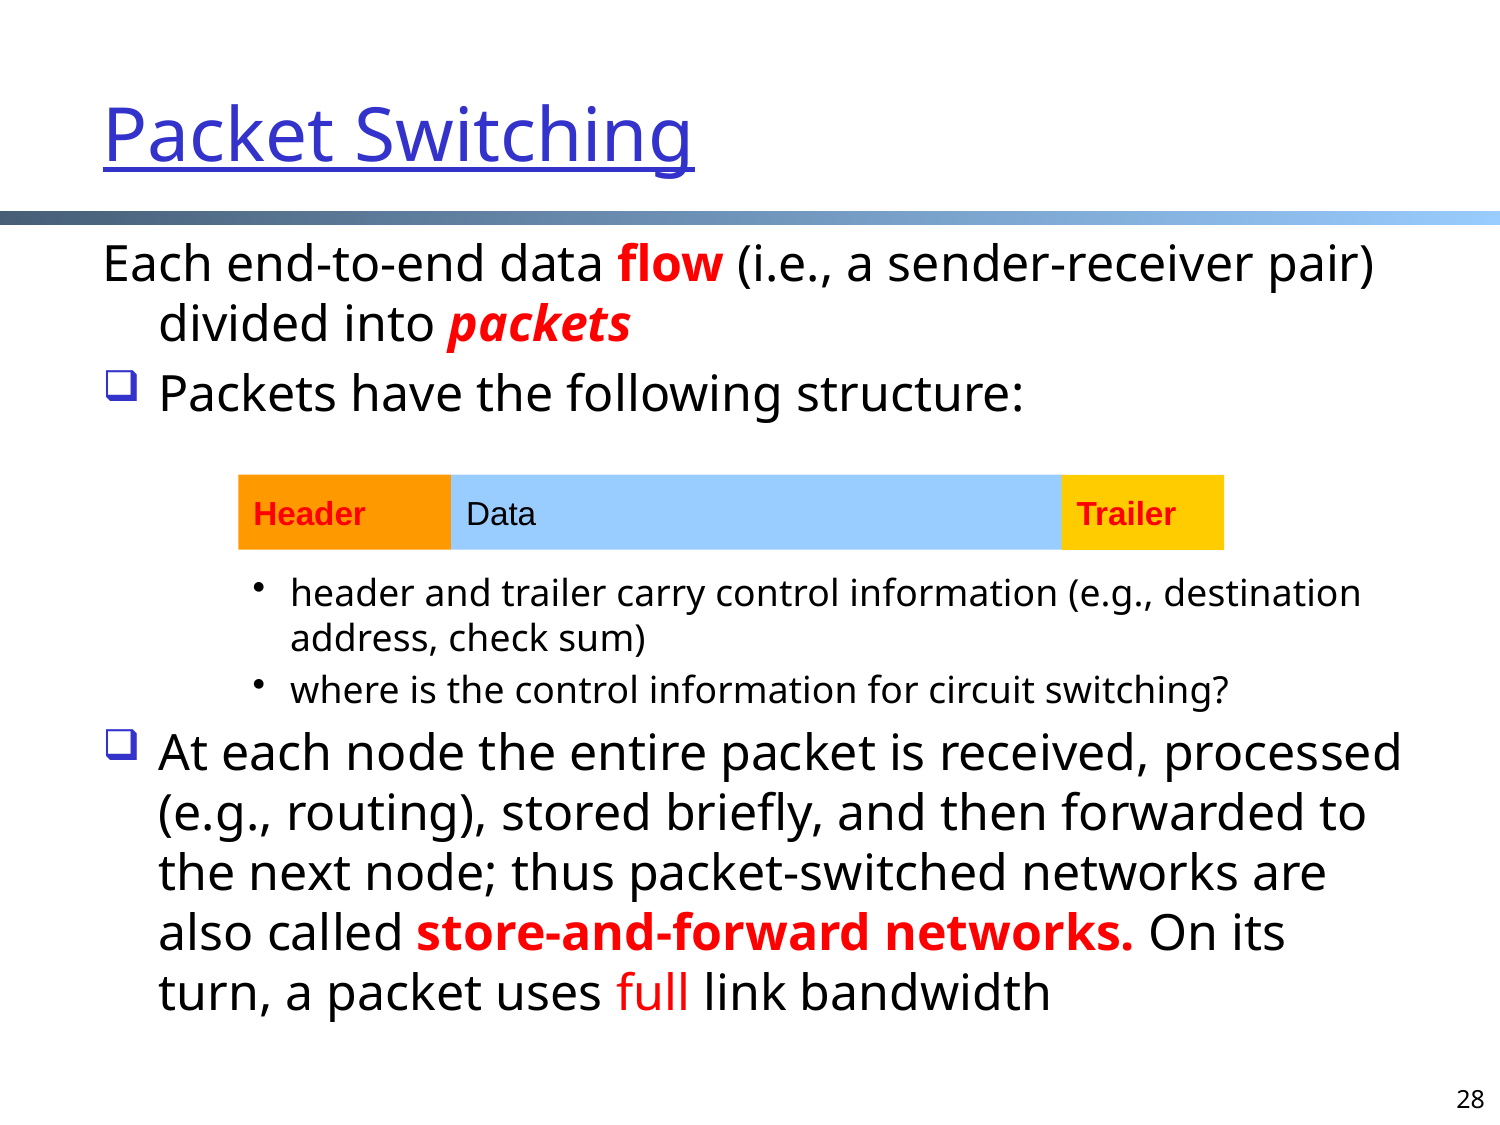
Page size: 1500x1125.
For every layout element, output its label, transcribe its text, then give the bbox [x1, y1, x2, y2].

slide_number 28 [1150, 1049, 1500, 1125]
text_box Each end-to-end data flow (i.e., a sender-receiver pair) divided into packets Packets have the following structure: header and trailer carry control information (e.g., destination address, check sum) where is the control information for circuit switching? At each node the entire packet is received, processed (e.g., routing), stored briefly, and then forwarded to the next node; thus packet-switched networks are also called store-and-forward networks. On its turn, a packet uses full link bandwidth [87, 224, 1424, 1062]
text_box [238, 474, 1225, 551]
text_box Packet Switching [87, 37, 1361, 224]
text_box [1424, 212, 1428, 224]
